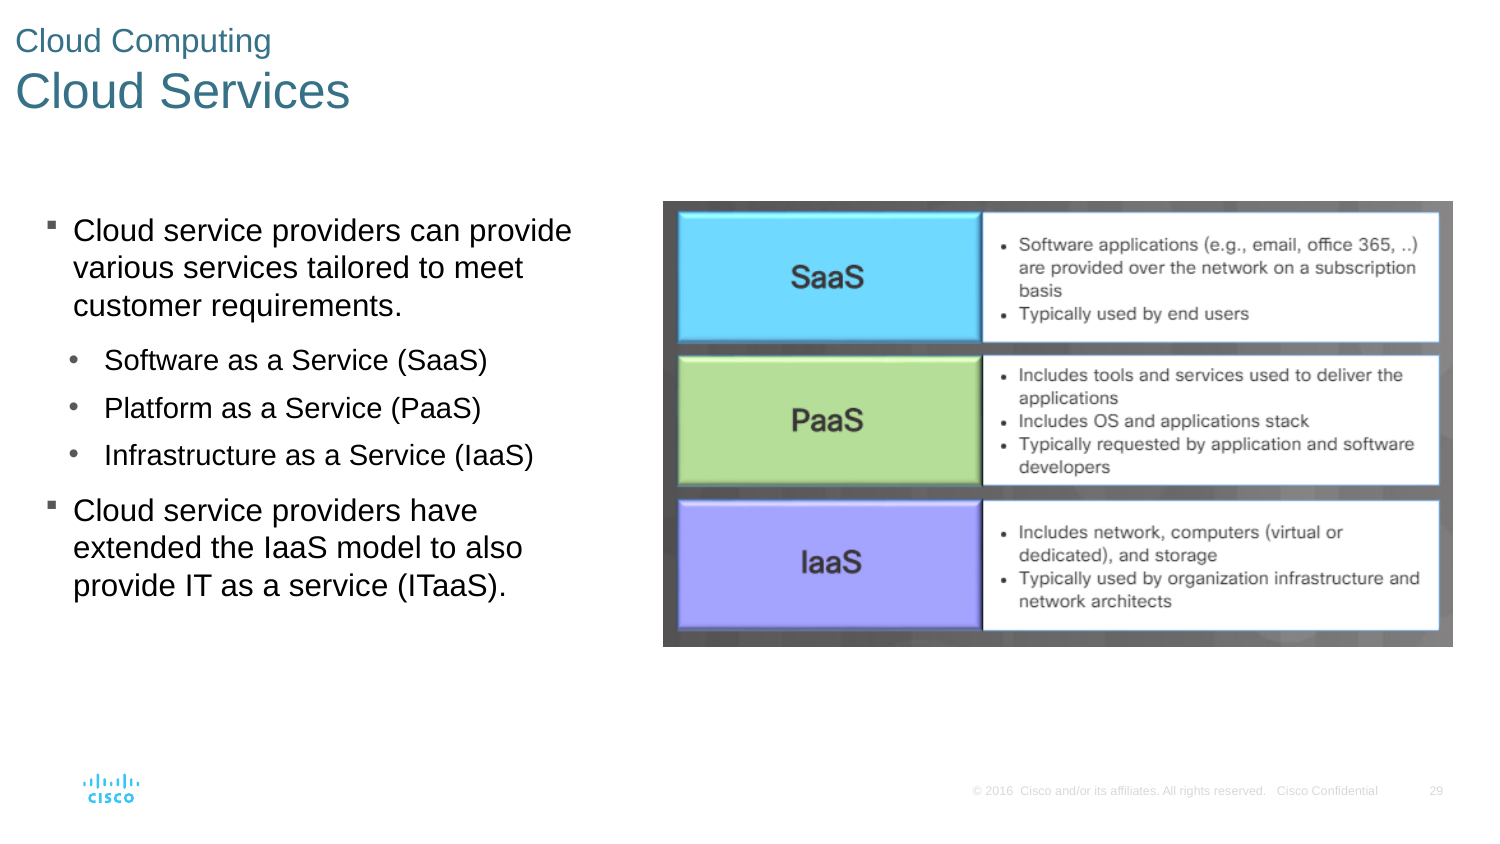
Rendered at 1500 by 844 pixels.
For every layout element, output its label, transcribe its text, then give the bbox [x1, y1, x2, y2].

picture [663, 201, 1453, 647]
list Cloud service providers can provide various services tailored to meet customer requirements. Software as a Service (SaaS) Platform as a Service (PaaS) Infrastructure as a Service (IaaS) Cloud service providers have extended the IaaS model to also provide IT as a service (ITaaS). [30, 202, 646, 666]
title Cloud Computing Cloud Services [0, 6, 1500, 131]
